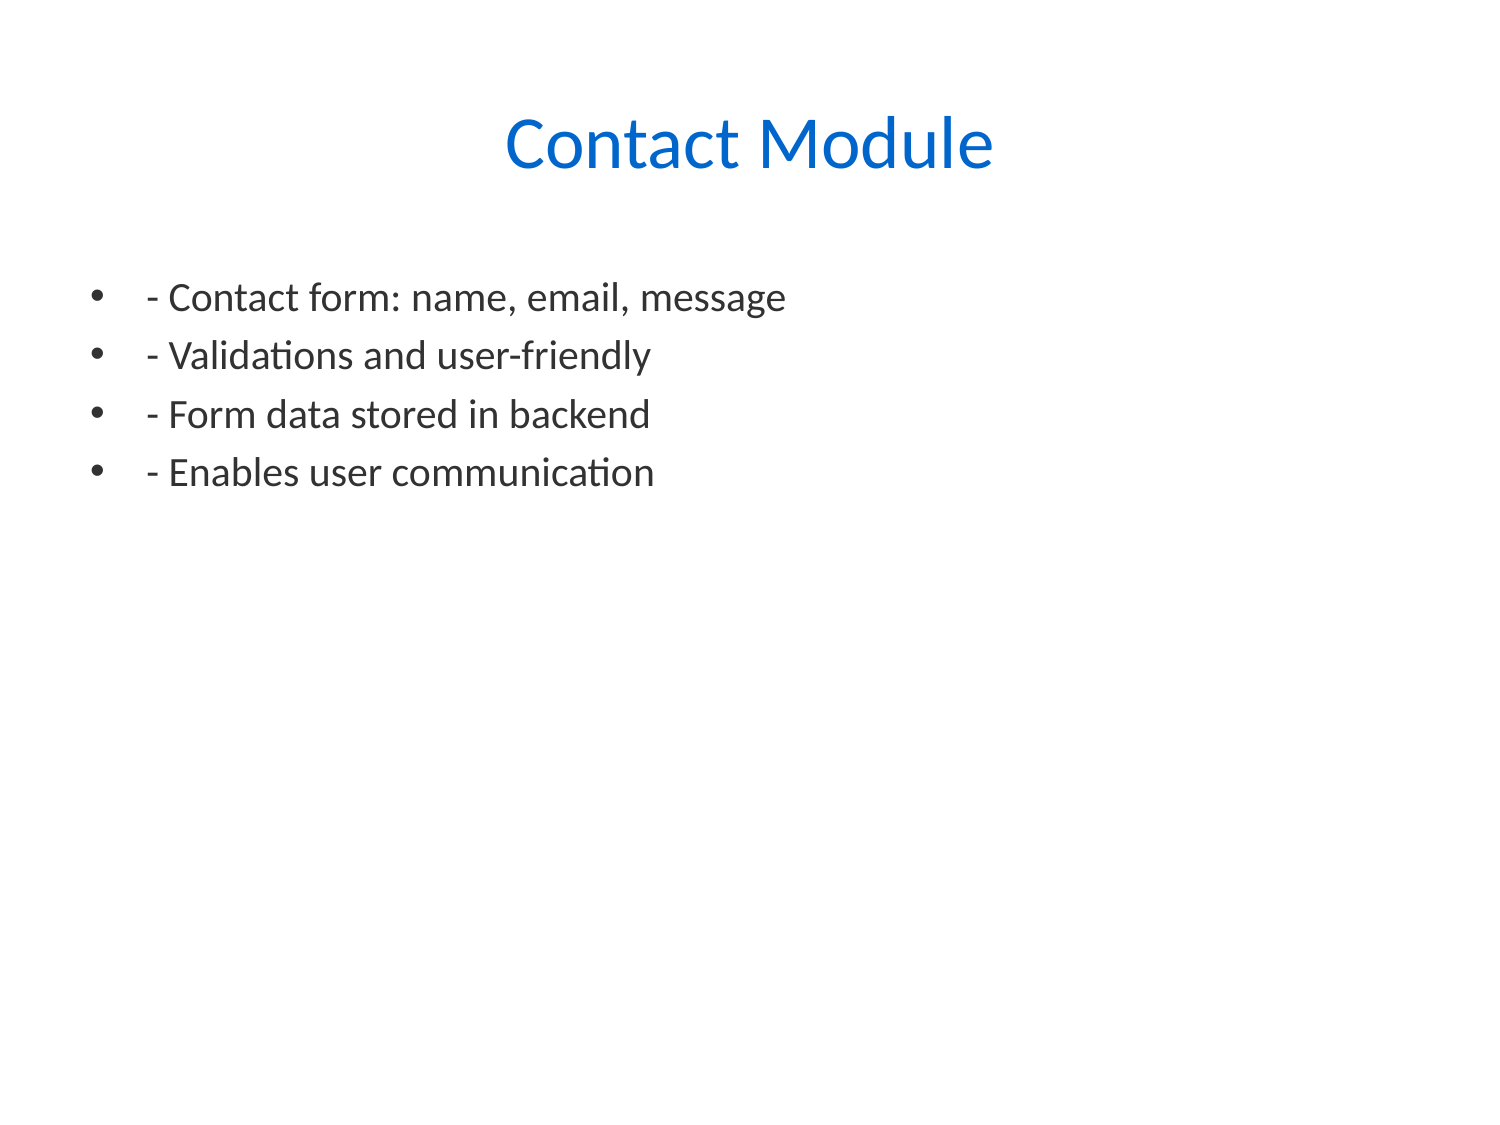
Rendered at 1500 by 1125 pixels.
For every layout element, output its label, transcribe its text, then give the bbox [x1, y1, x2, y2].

list - Contact form: name, email, message - Validations and user-friendly - Form data stored in backend - Enables user communication [75, 262, 1425, 1005]
title Contact Module [75, 45, 1425, 233]
